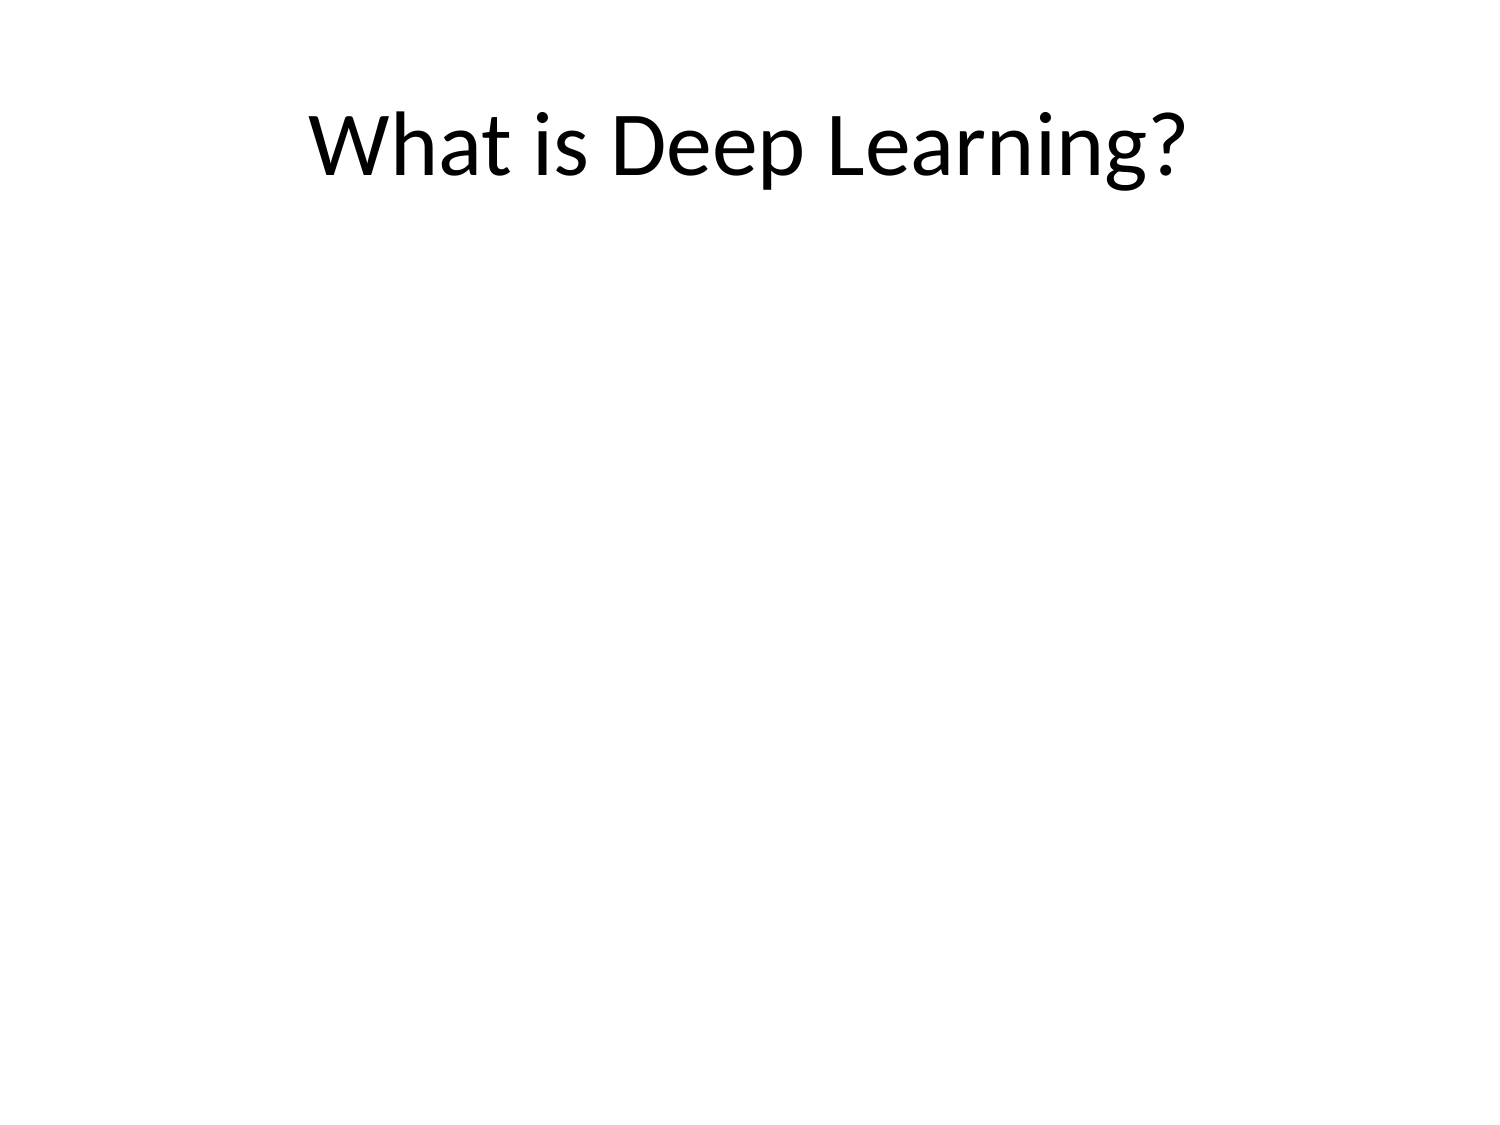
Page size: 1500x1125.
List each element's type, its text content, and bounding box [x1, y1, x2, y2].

title What is Deep Learning? [75, 45, 1425, 233]
